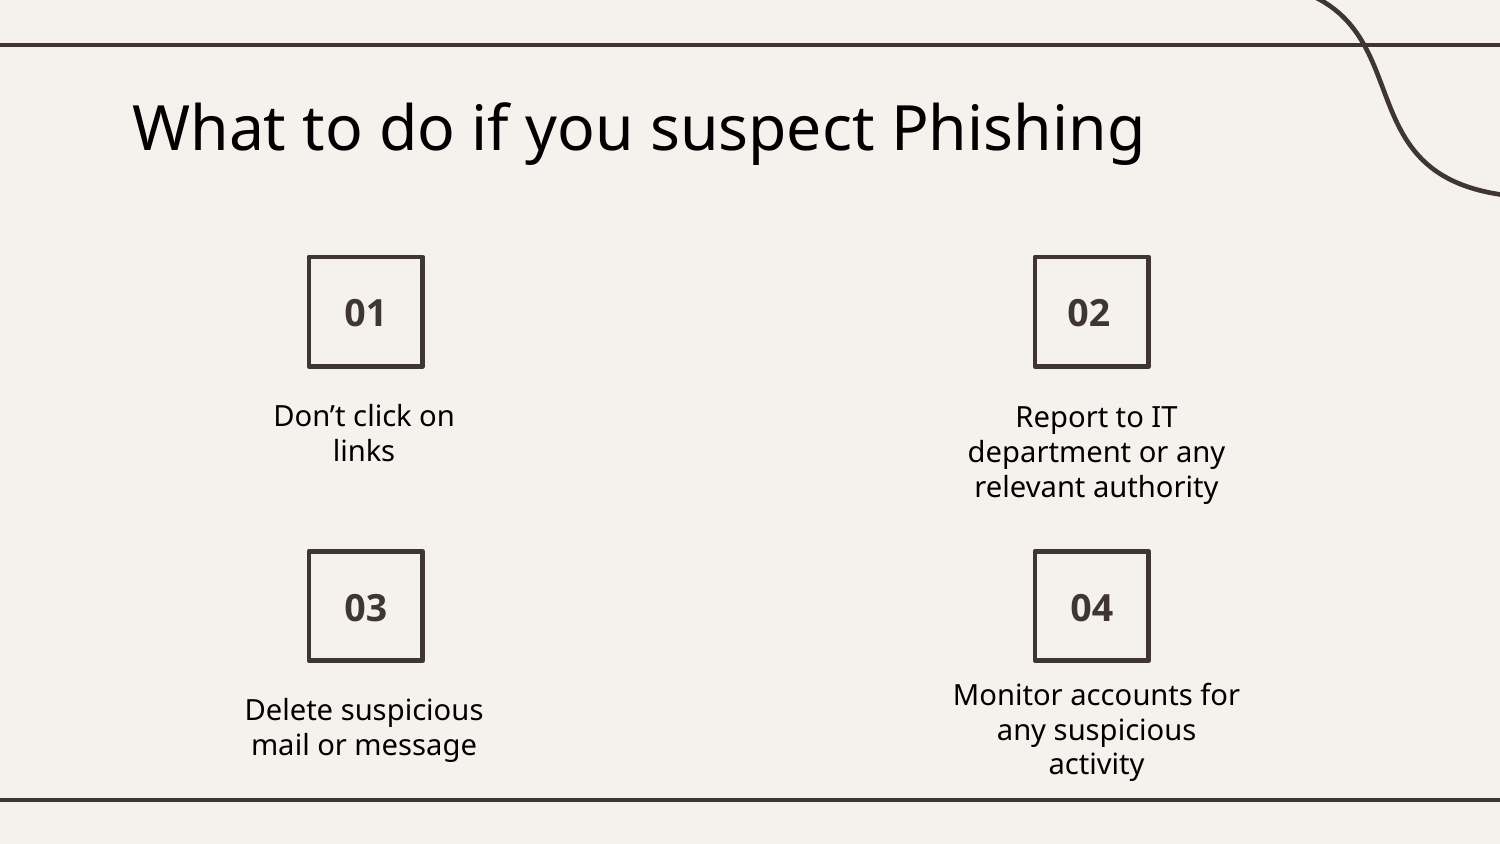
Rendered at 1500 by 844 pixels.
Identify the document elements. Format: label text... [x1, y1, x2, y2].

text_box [1026, 256, 1151, 367]
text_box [303, 256, 428, 367]
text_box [303, 550, 428, 661]
text_box Monitor accounts for any suspicious activity [931, 660, 1262, 755]
title What to do if you suspect Phishing [116, 72, 1262, 167]
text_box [1029, 550, 1155, 661]
subtitle Don’t click on links [237, 381, 491, 497]
subtitle Report to IT department or any relevant authority [931, 383, 1262, 478]
subtitle Delete suspicious mail or message [198, 676, 530, 771]
